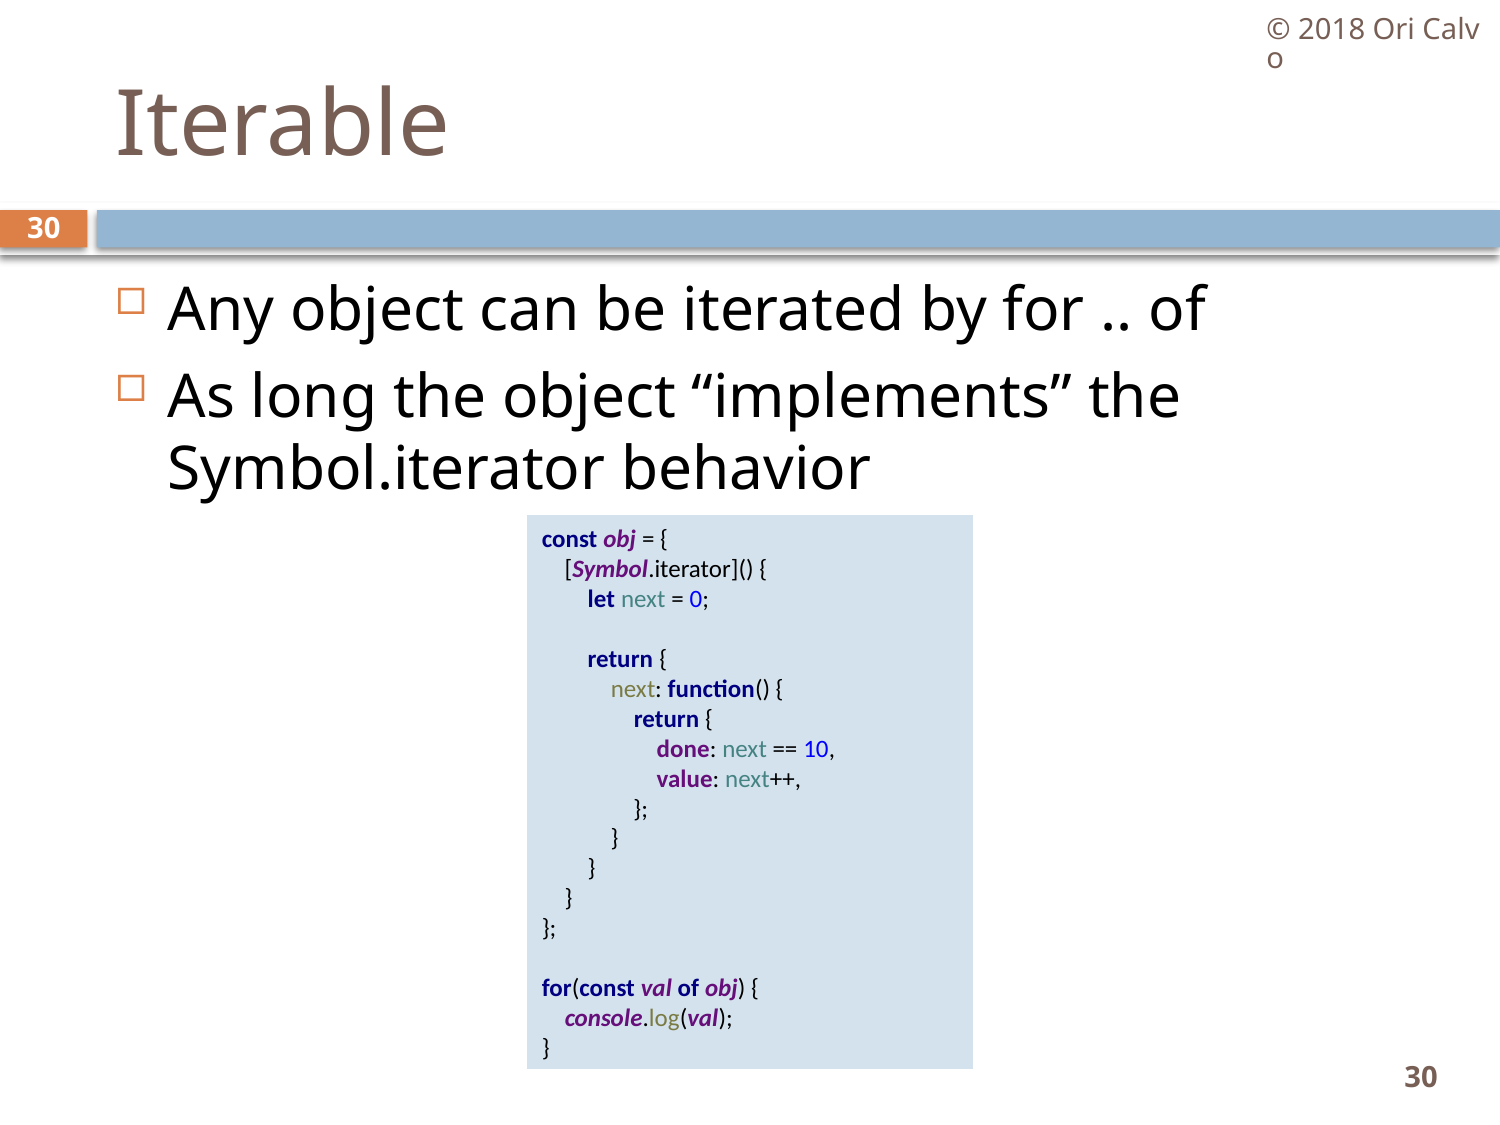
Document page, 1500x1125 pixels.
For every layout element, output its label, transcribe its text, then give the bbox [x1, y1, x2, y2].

footer © 2018 Ori Calvo [1251, 0, 1500, 60]
list Any object can be iterated by for .. of As long the object “implements” the Symbol.iterator behavior [100, 262, 1438, 1000]
text_box const obj = { [Symbol.iterator]() { let next = 0; return { next: function() { return { done: next == 10, value: next++, }; } } } }; for(const val of obj) { console.log(val); } [527, 515, 973, 1069]
title Iterable [100, 37, 1438, 200]
slide_number 30 [0, 208, 88, 249]
